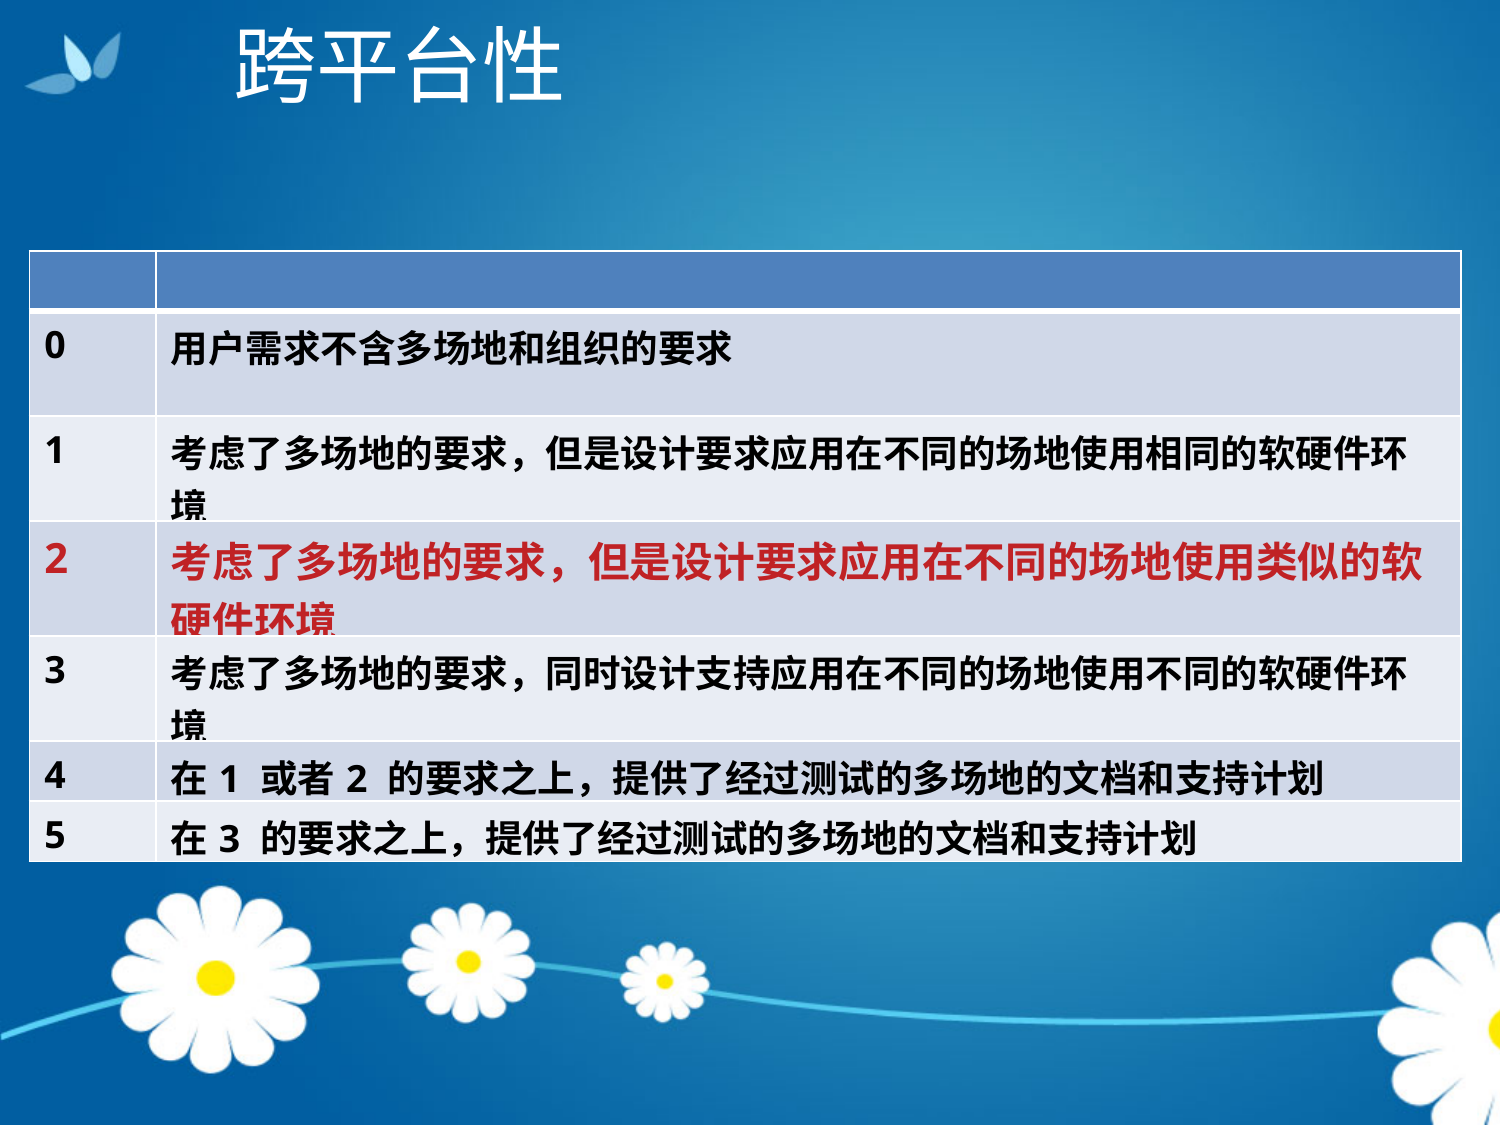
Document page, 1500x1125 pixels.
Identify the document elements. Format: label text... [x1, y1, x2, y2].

table_cell 考虑了多场地的要求，同时设计支持应用在不同的场地使用不同的软硬件环境 [157, 637, 1460, 740]
table_cell 考虑了多场地的要求，但是设计要求应用在不同的场地使用相同的软硬件环境 [157, 417, 1460, 520]
table_cell 4 [30, 742, 155, 800]
table_cell 3 [30, 637, 155, 740]
text_box [111, 880, 314, 1084]
text_box [100, 148, 987, 224]
table_cell 用户需求不含多场地和组织的要求 [157, 314, 1460, 415]
table_cell 考虑了多场地的要求，但是设计要求应用在不同的场地使用类似的软硬件环境 [157, 522, 1460, 635]
table_cell 在3 的要求之上，提供了经过测试的多场地的文档和支持计划 [157, 802, 1460, 861]
table_header [157, 252, 1460, 308]
table_cell 在1 或者2 的要求之上，提供了经过测试的多场地的文档和支持计划 [157, 742, 1460, 800]
table_cell 1 [30, 417, 155, 520]
table_header [30, 252, 155, 308]
text_box 跨平台性 [218, 5, 674, 121]
table_cell 2 [30, 522, 155, 635]
picture [0, 0, 1500, 1125]
table_cell 5 [30, 802, 155, 861]
table_cell 0 [30, 314, 155, 415]
